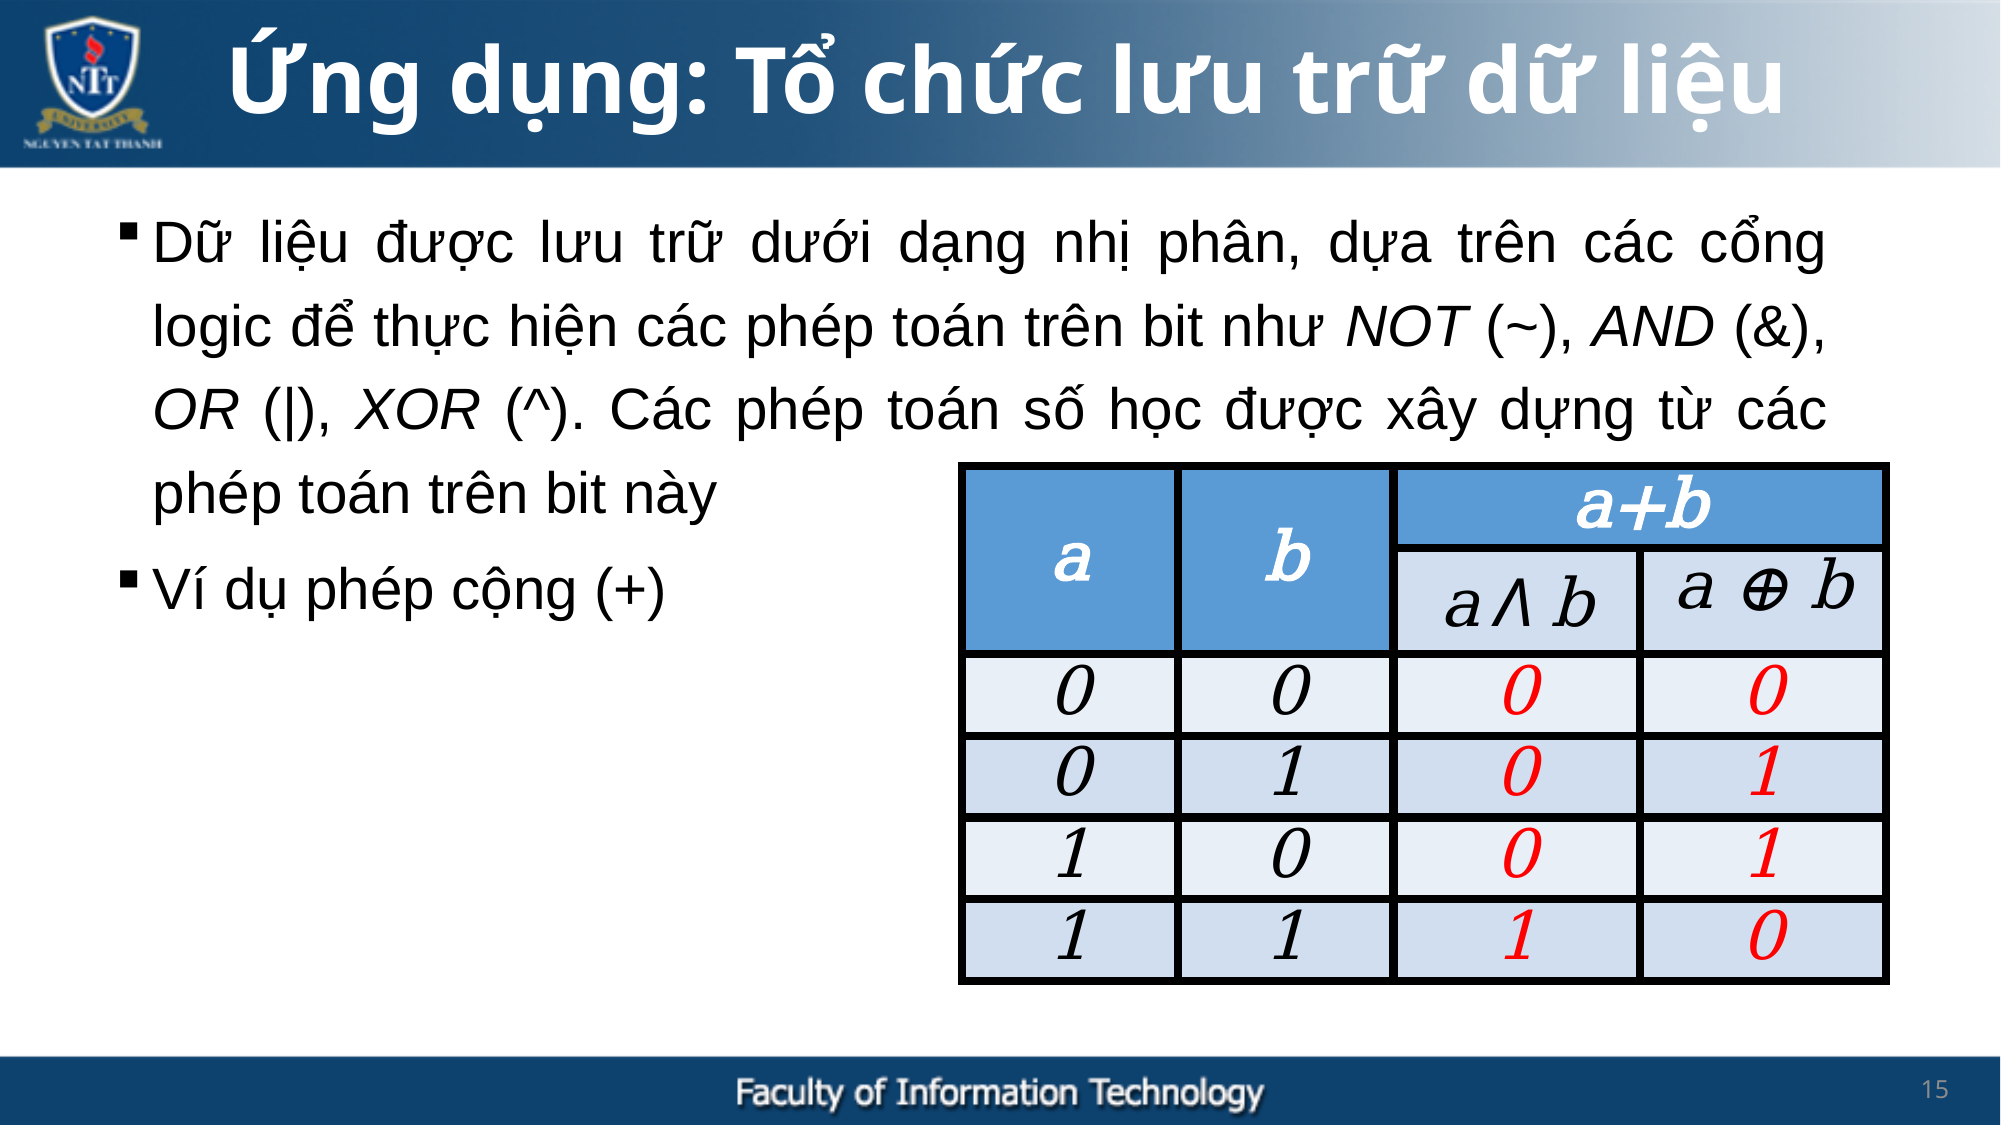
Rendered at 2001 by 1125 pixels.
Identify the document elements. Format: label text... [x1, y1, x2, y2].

table_cell 0 [1644, 658, 1882, 732]
table_cell 0 [1398, 658, 1636, 732]
table_cell a Λ b [1398, 552, 1636, 650]
table_cell 0 [966, 740, 1174, 813]
table_cell 1 [1644, 740, 1882, 813]
picture [0, 0, 2001, 1125]
table_cell 0 [1182, 822, 1389, 895]
table_cell 1 [966, 903, 1174, 977]
table_cell 1 [1182, 903, 1389, 977]
table_cell 1 [966, 822, 1174, 895]
table_cell 0 [1398, 822, 1636, 895]
table_cell a ⊕ b [1644, 552, 1882, 650]
table_cell 1 [1644, 822, 1882, 895]
table_header a [966, 470, 1174, 650]
table_cell 0 [1644, 903, 1882, 977]
table_cell 0 [1182, 658, 1389, 732]
table_cell 0 [966, 658, 1174, 732]
table_header b [1182, 470, 1389, 650]
list Dữ liệu được lưu trữ dưới dạng nhị phân, dựa trên các cổng logic để thực hiện các phép toán trên bit như NOT (~), AND (&), OR (|), XOR (^). Các phép toán số học được xây dựng từ các phép toán trên bit này Ví dụ phép cộng (+) [100, 182, 1843, 996]
slide_number 15 [1514, 1060, 1965, 1121]
table_cell 0 [1398, 740, 1636, 813]
table_header a+b [1398, 470, 1882, 544]
table_cell 1 [1398, 903, 1636, 977]
table_cell 1 [1182, 740, 1389, 813]
title Ứng dụng: Tổ chức lưu trữ dữ liệu [210, 4, 1953, 164]
